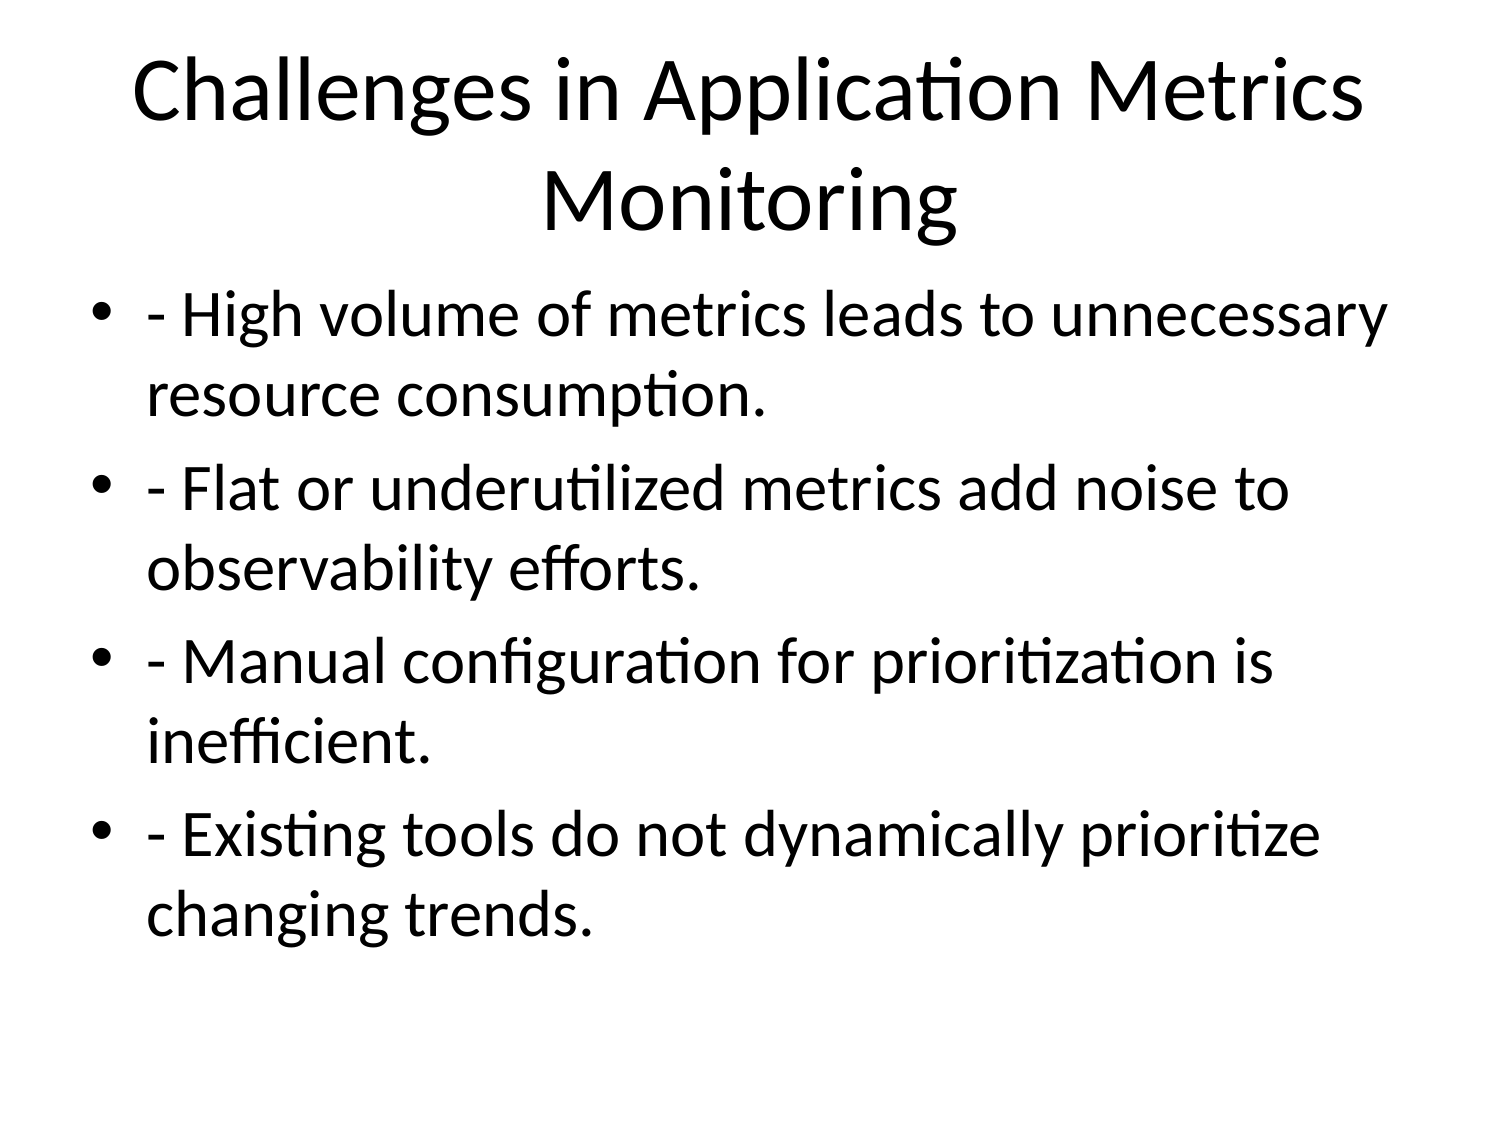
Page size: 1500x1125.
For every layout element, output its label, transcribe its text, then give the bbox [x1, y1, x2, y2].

list - High volume of metrics leads to unnecessary resource consumption. - Flat or underutilized metrics add noise to observability efforts. - Manual configuration for prioritization is inefficient. - Existing tools do not dynamically prioritize changing trends. [75, 262, 1425, 1005]
title Challenges in Application Metrics Monitoring [75, 45, 1425, 233]
